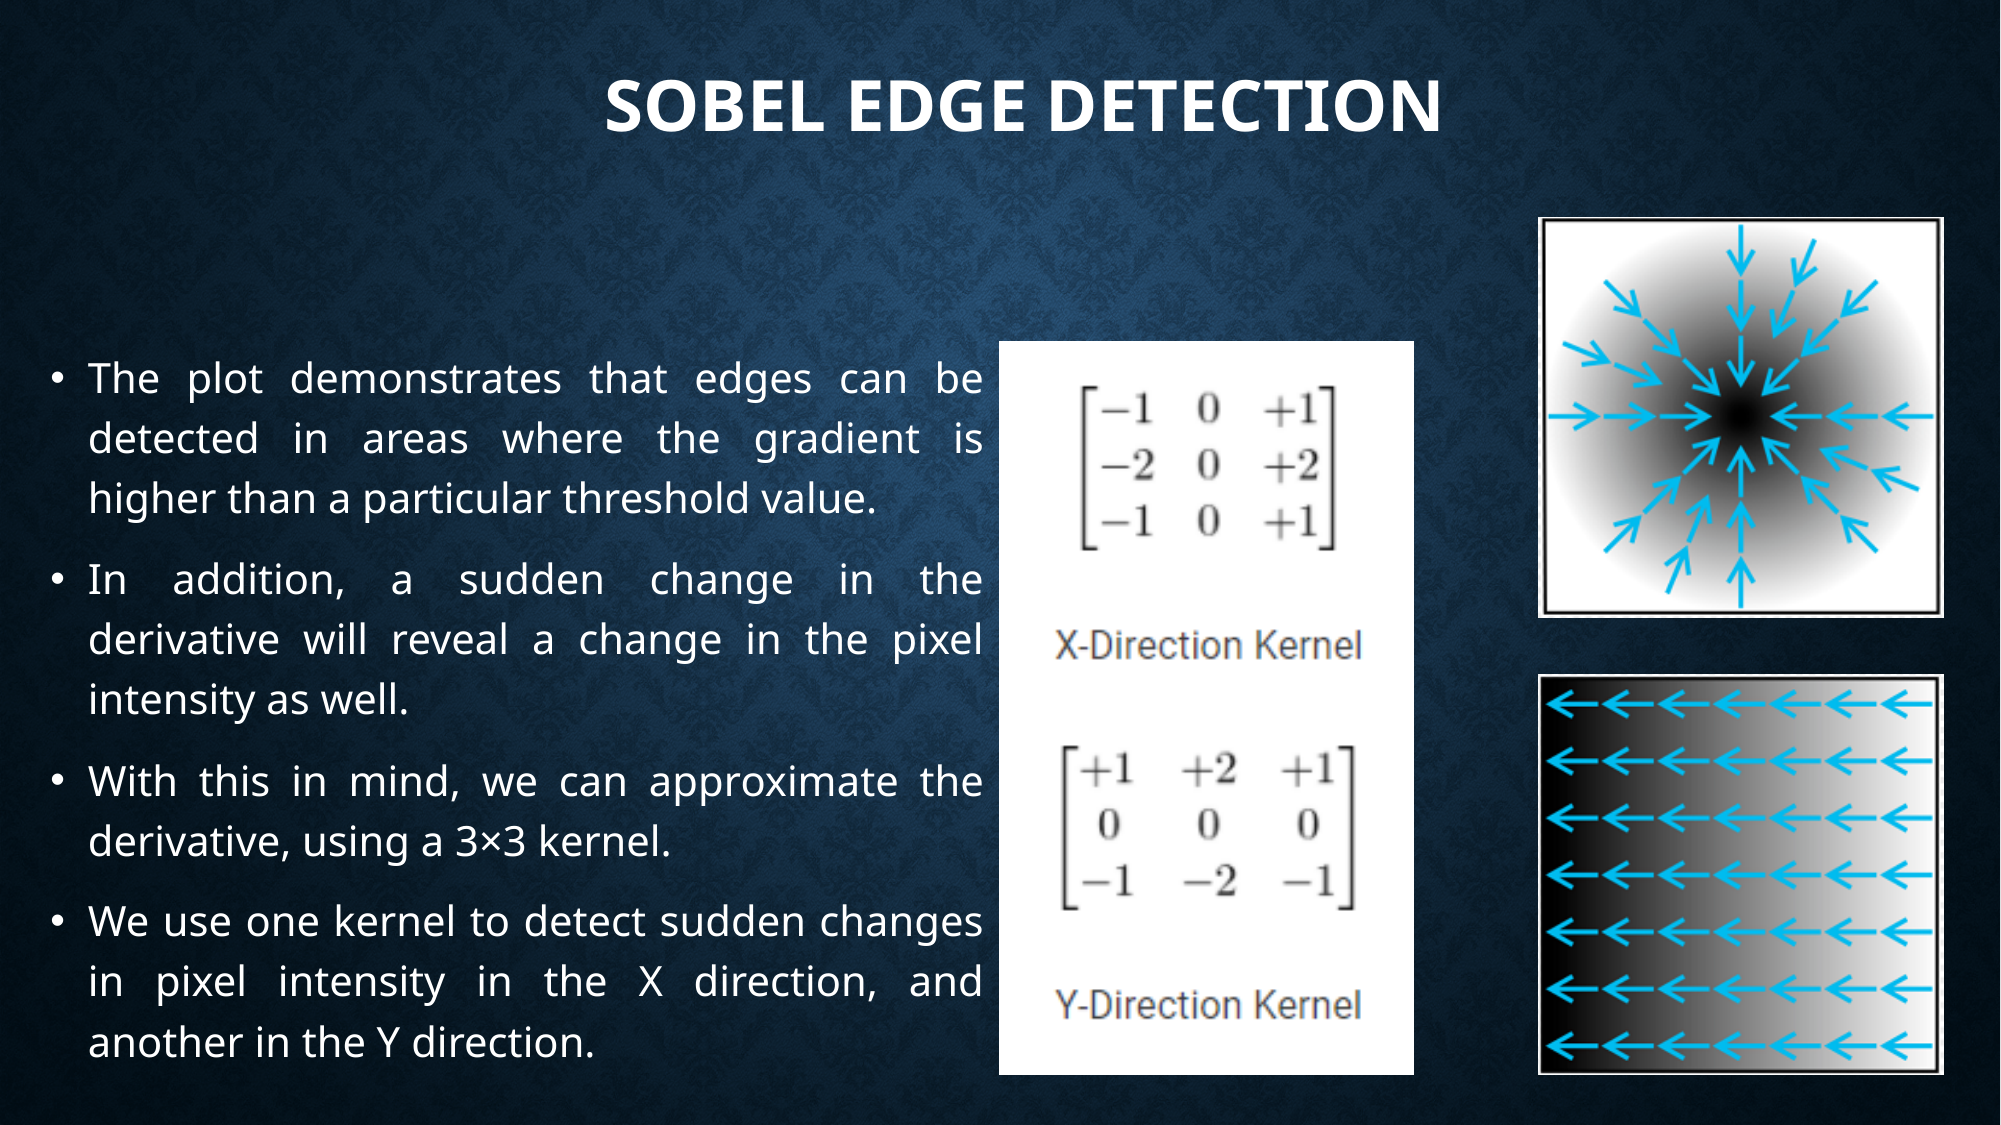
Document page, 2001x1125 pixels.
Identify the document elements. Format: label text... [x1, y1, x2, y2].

picture [1538, 217, 1945, 619]
list The plot demonstrates that edges can be detected in areas where the gradient is higher than a particular threshold value. In addition, a sudden change in the derivative will reveal a change in the pixel intensity as well. With this in mind, we can approximate the derivative, using a 3×3 kernel. We use one kernel to detect sudden changes in pixel intensity in the X direction, and another in the Y direction. [35, 334, 1000, 1075]
picture [998, 341, 1415, 1076]
picture [1538, 674, 1945, 1076]
title SOBEL EDGE DETECTION [175, 0, 1875, 218]
